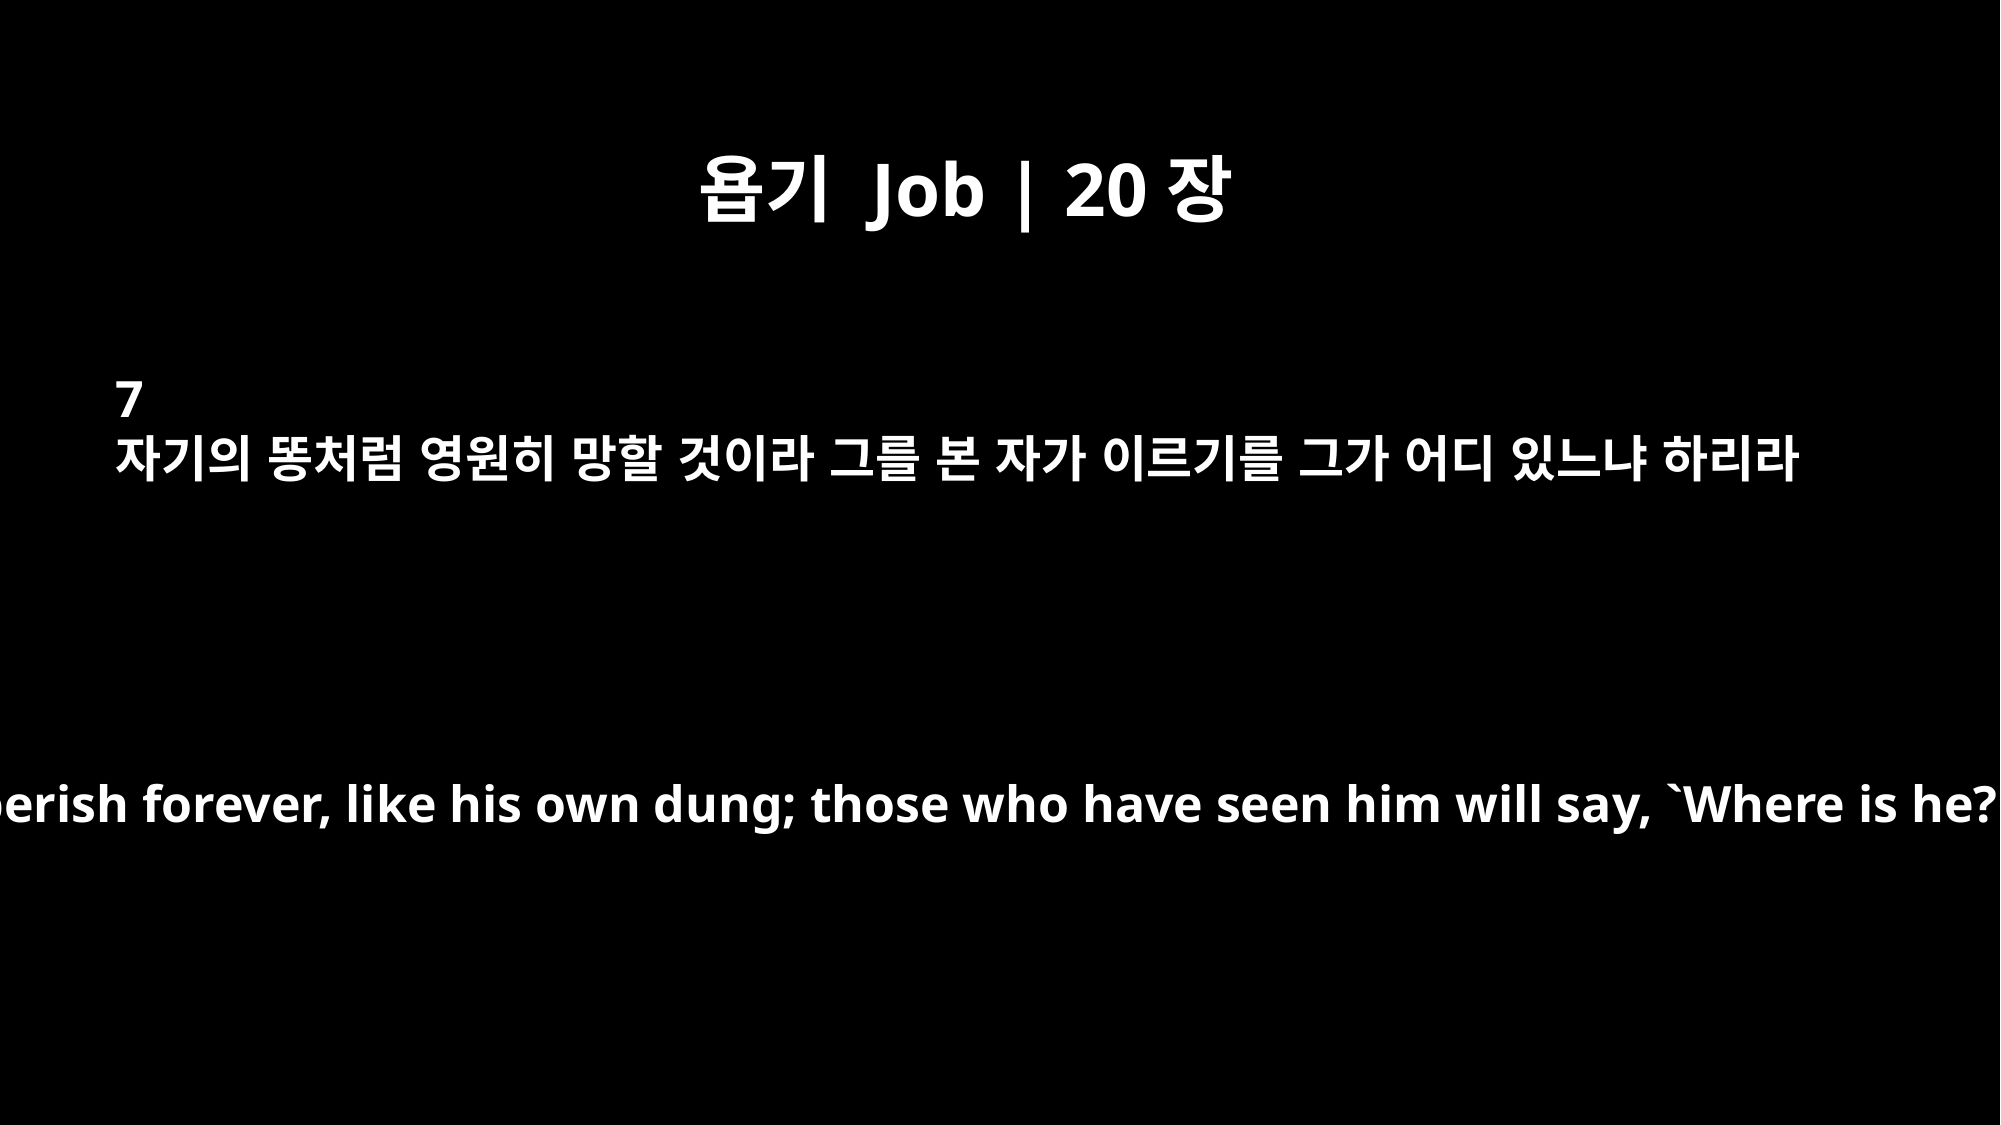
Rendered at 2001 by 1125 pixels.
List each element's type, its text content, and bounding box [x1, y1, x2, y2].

text_box 7 자기의 똥처럼 영원히 망할 것이라 그를 본 자가 이르기를 그가 어디 있느냐 하리라 [100, 359, 1817, 495]
text_box 욥기 Job | 20장 [683, 136, 1249, 239]
text_box he will perish forever, like his own dung; those who have seen him will say, `Where is he?' [0, 764, 2000, 840]
